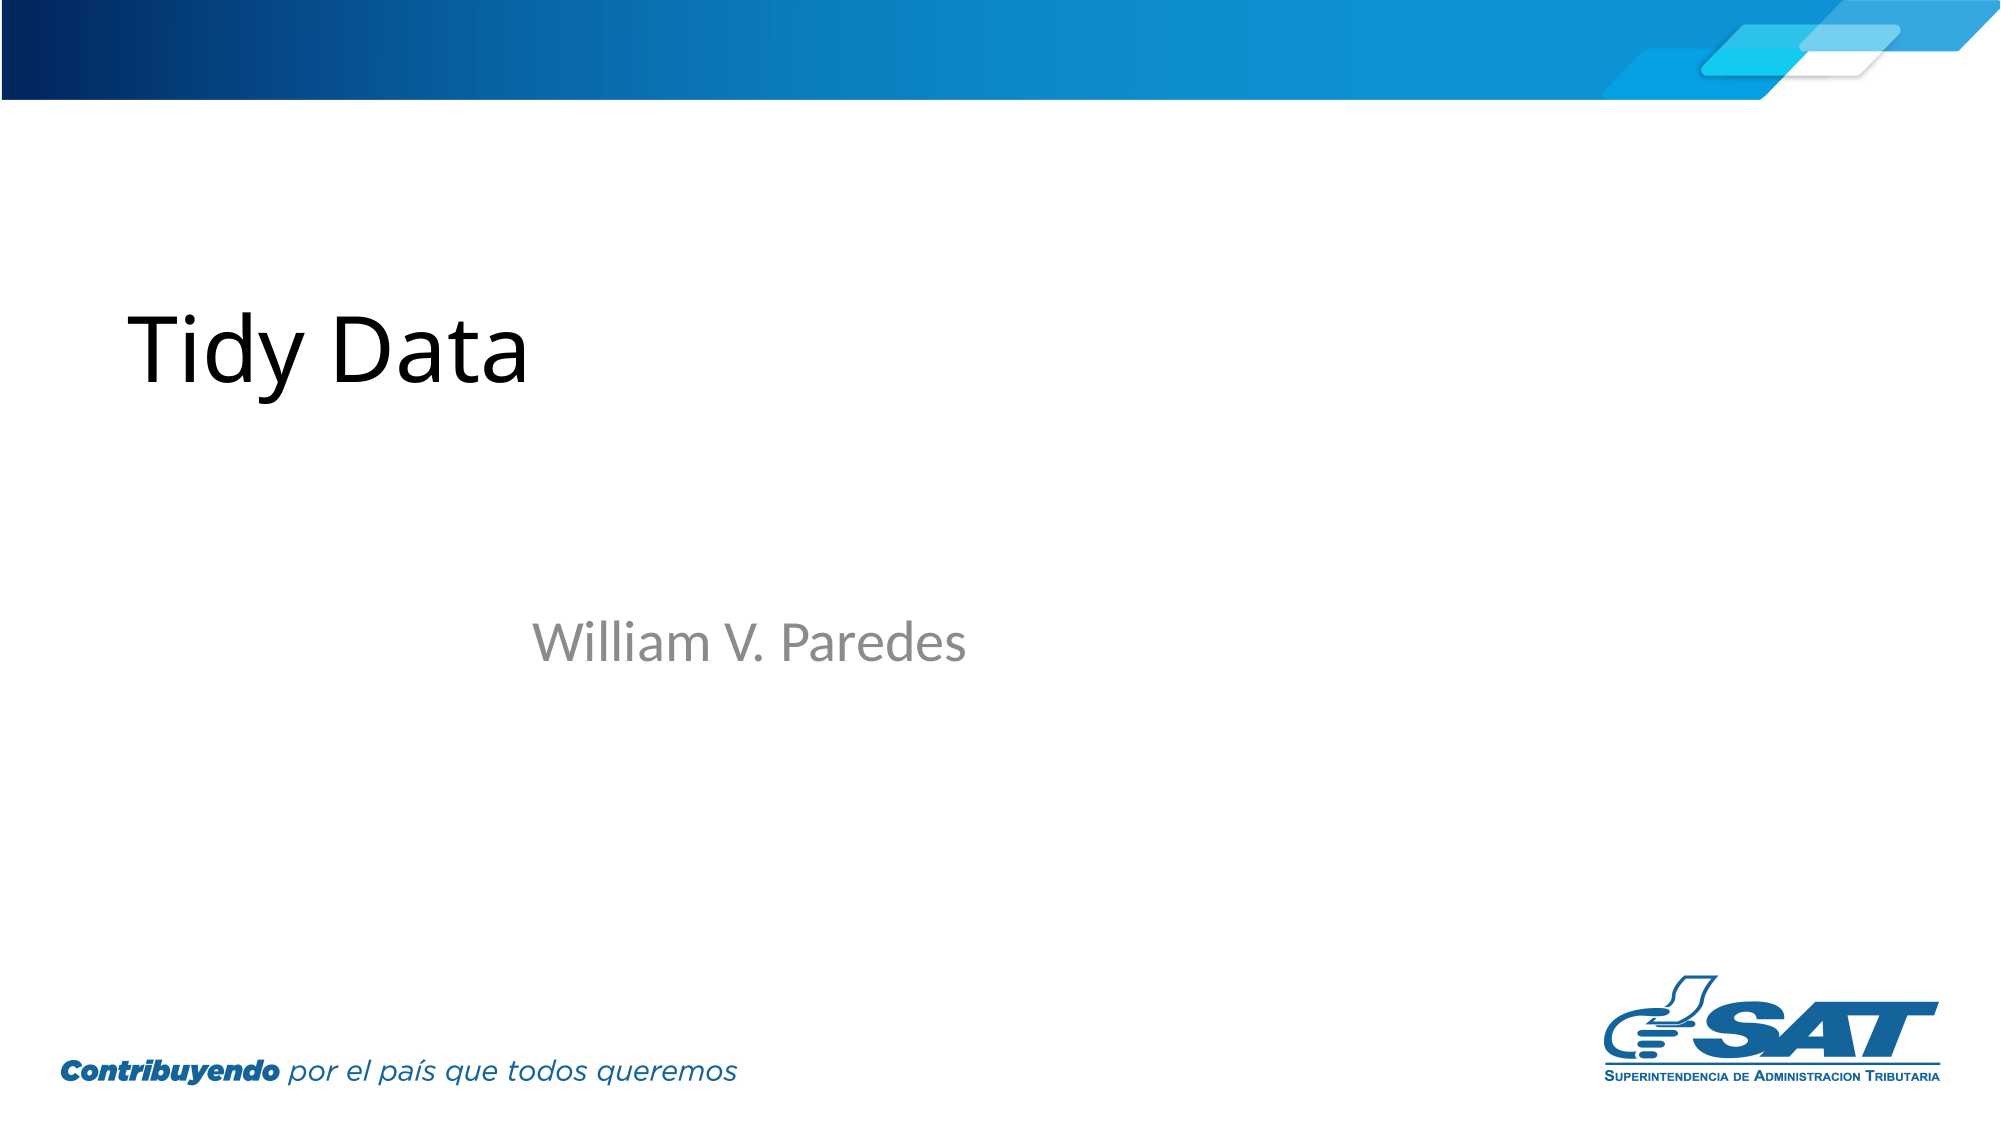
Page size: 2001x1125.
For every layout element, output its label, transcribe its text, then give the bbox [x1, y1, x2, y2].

picture [0, 0, 2001, 1125]
title Tidy Data [112, 262, 1388, 443]
subtitle William V. Paredes [225, 478, 1275, 694]
